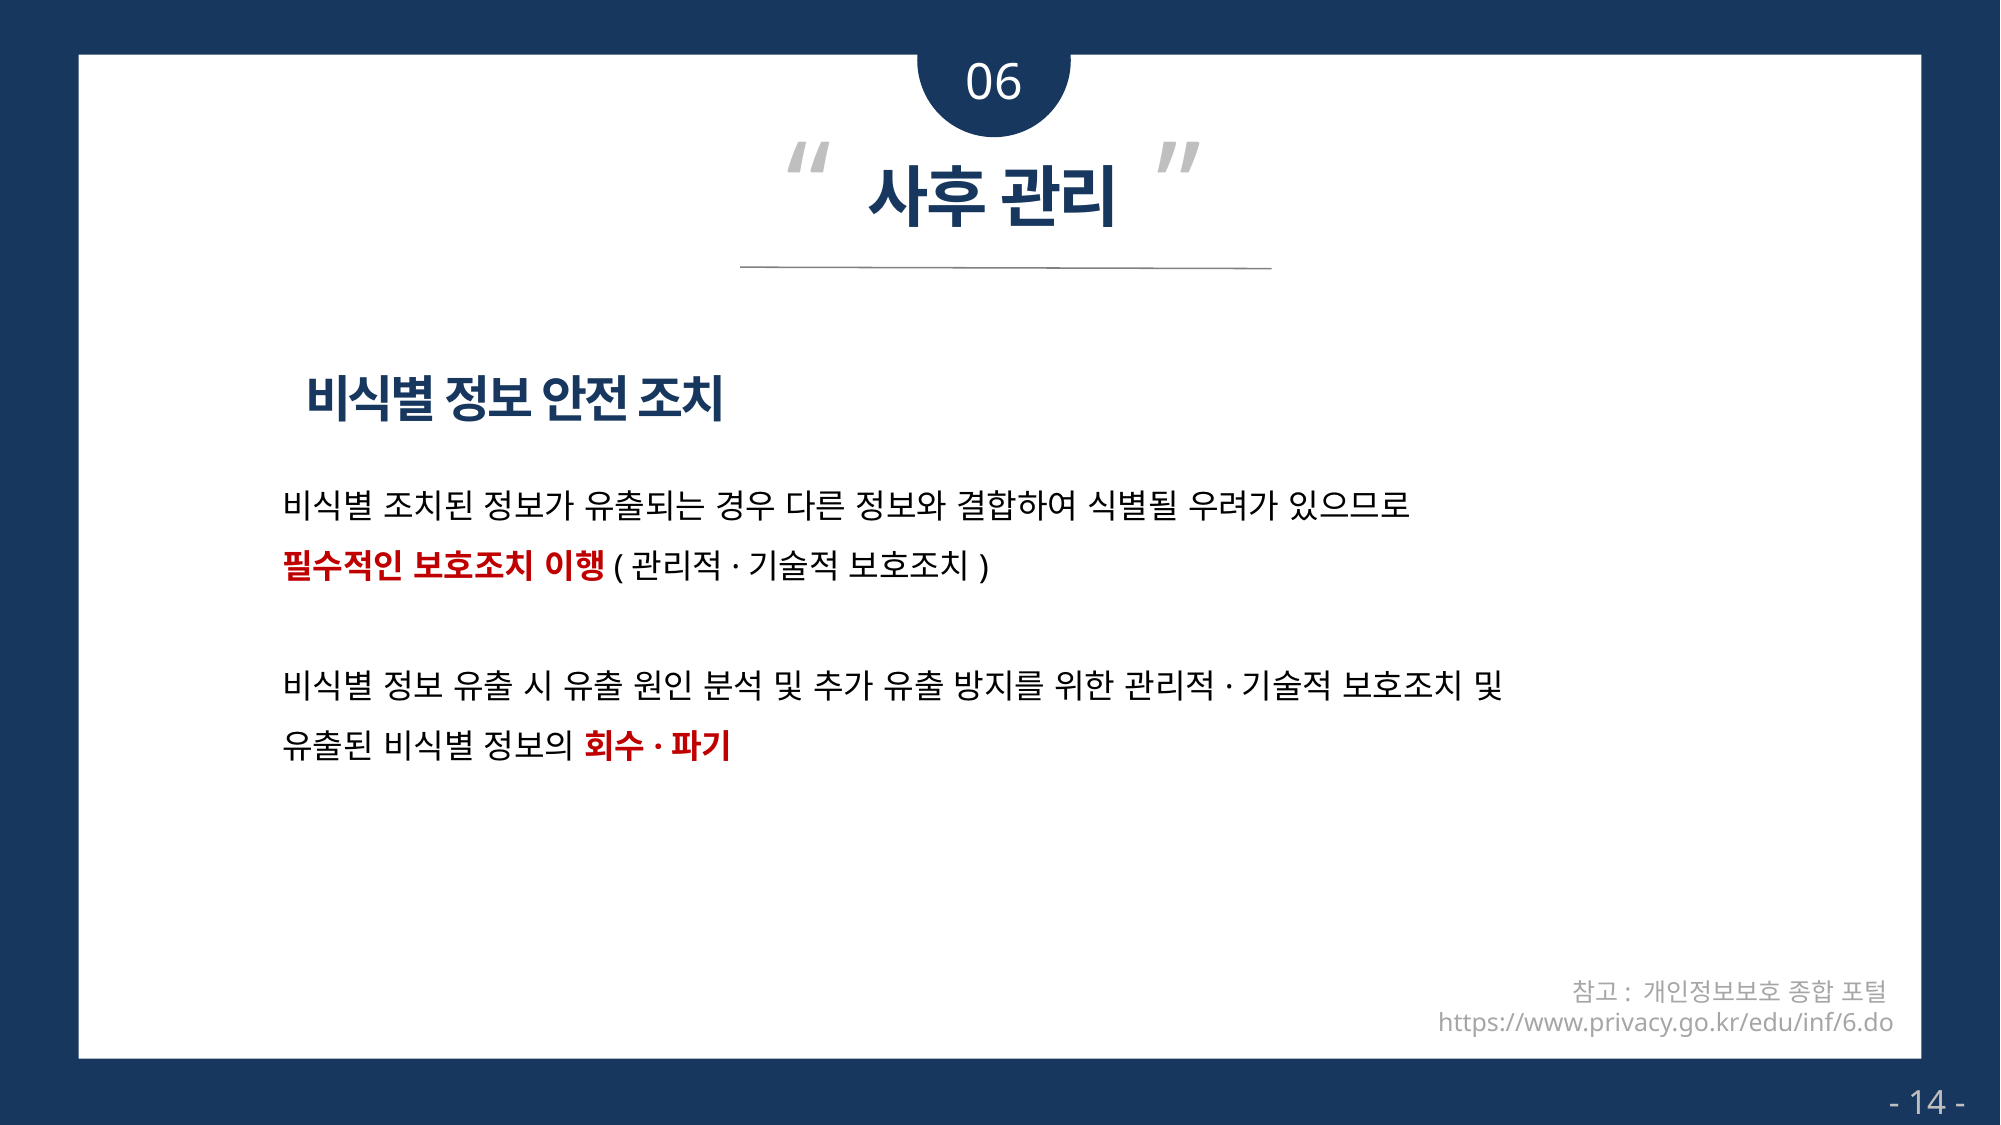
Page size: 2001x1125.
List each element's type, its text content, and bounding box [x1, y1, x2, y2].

text_box - 14 - [1696, 1073, 1981, 1125]
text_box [78, 0, 1922, 1059]
